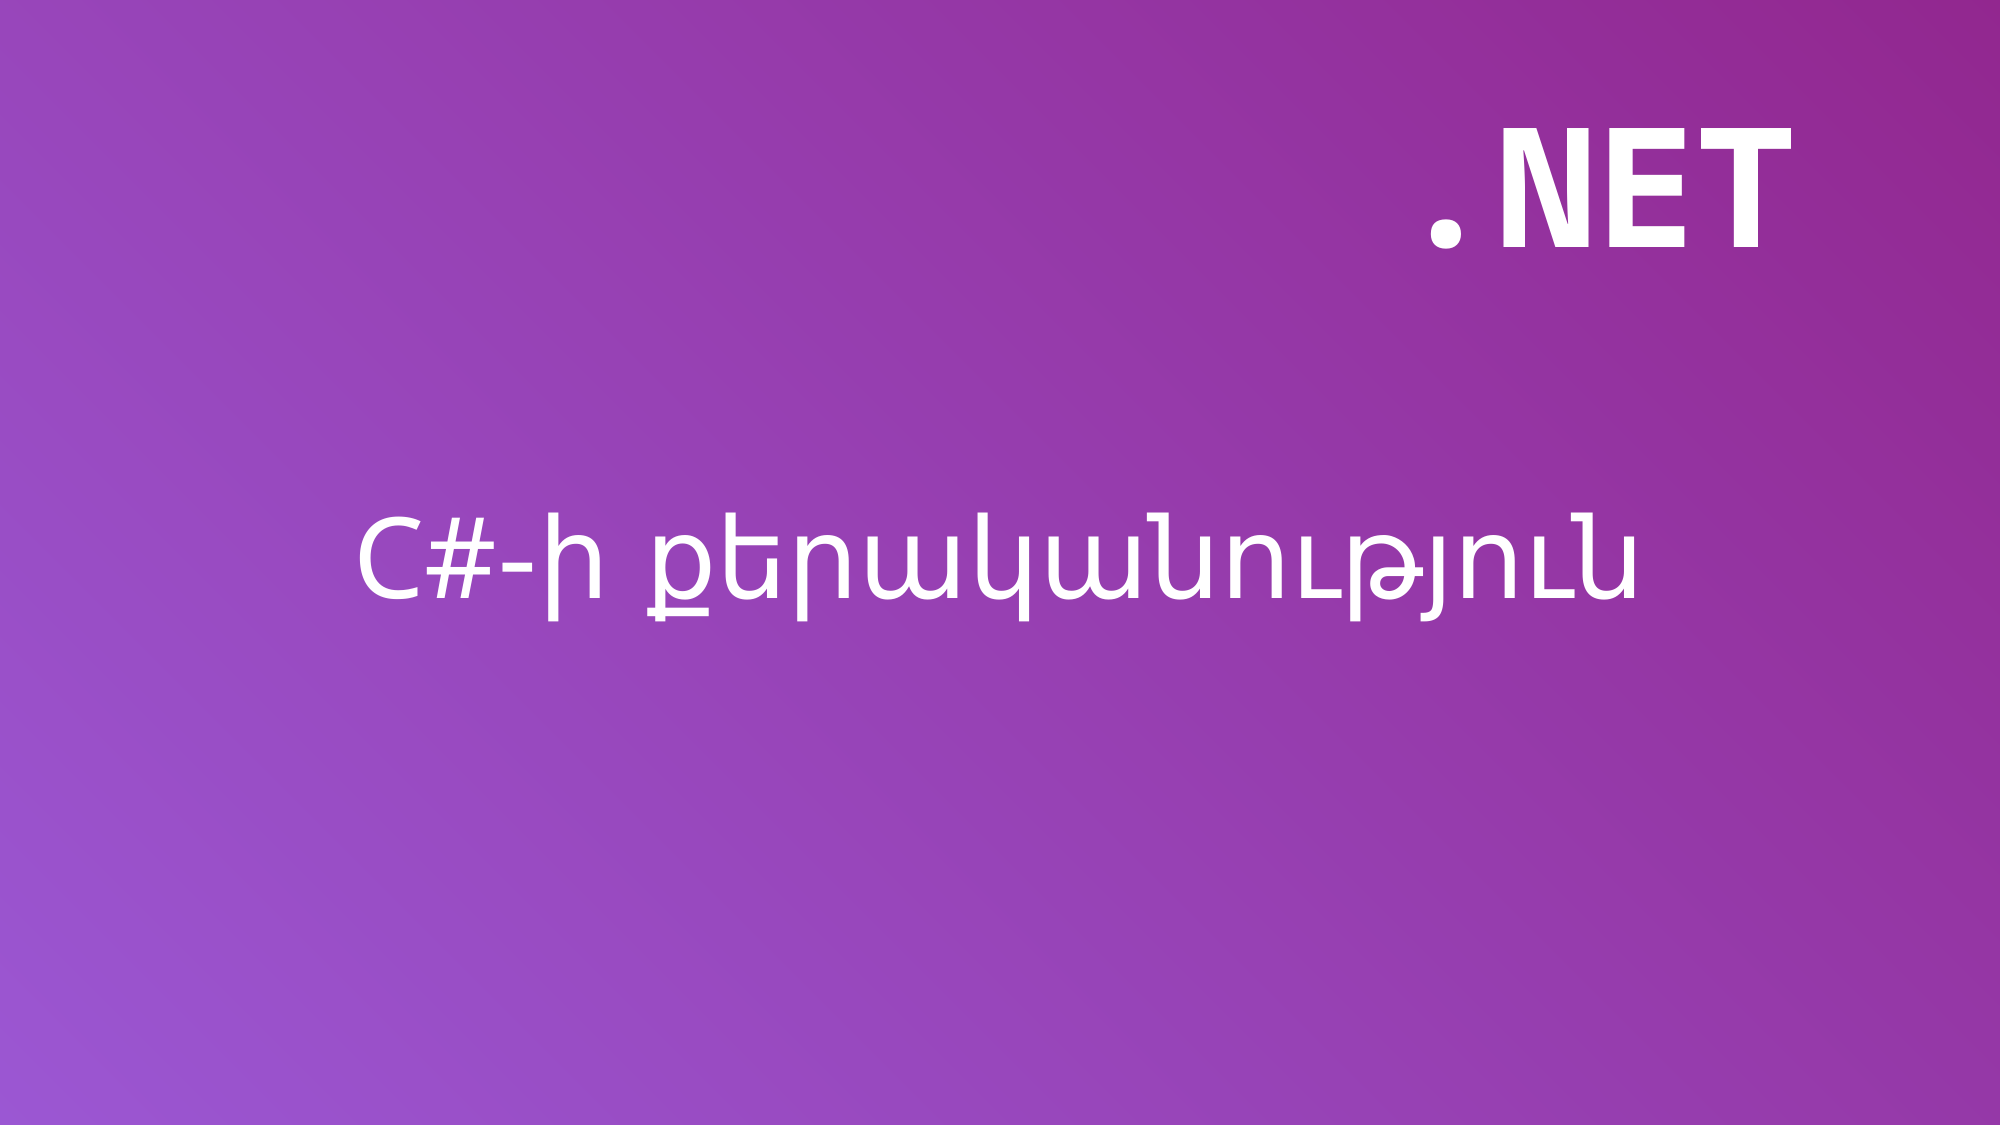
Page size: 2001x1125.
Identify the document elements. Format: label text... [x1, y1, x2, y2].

text_box [0, 0, 2000, 1125]
title .NET [636, 95, 1812, 779]
list C#-ի քերականություն [212, 350, 1788, 775]
